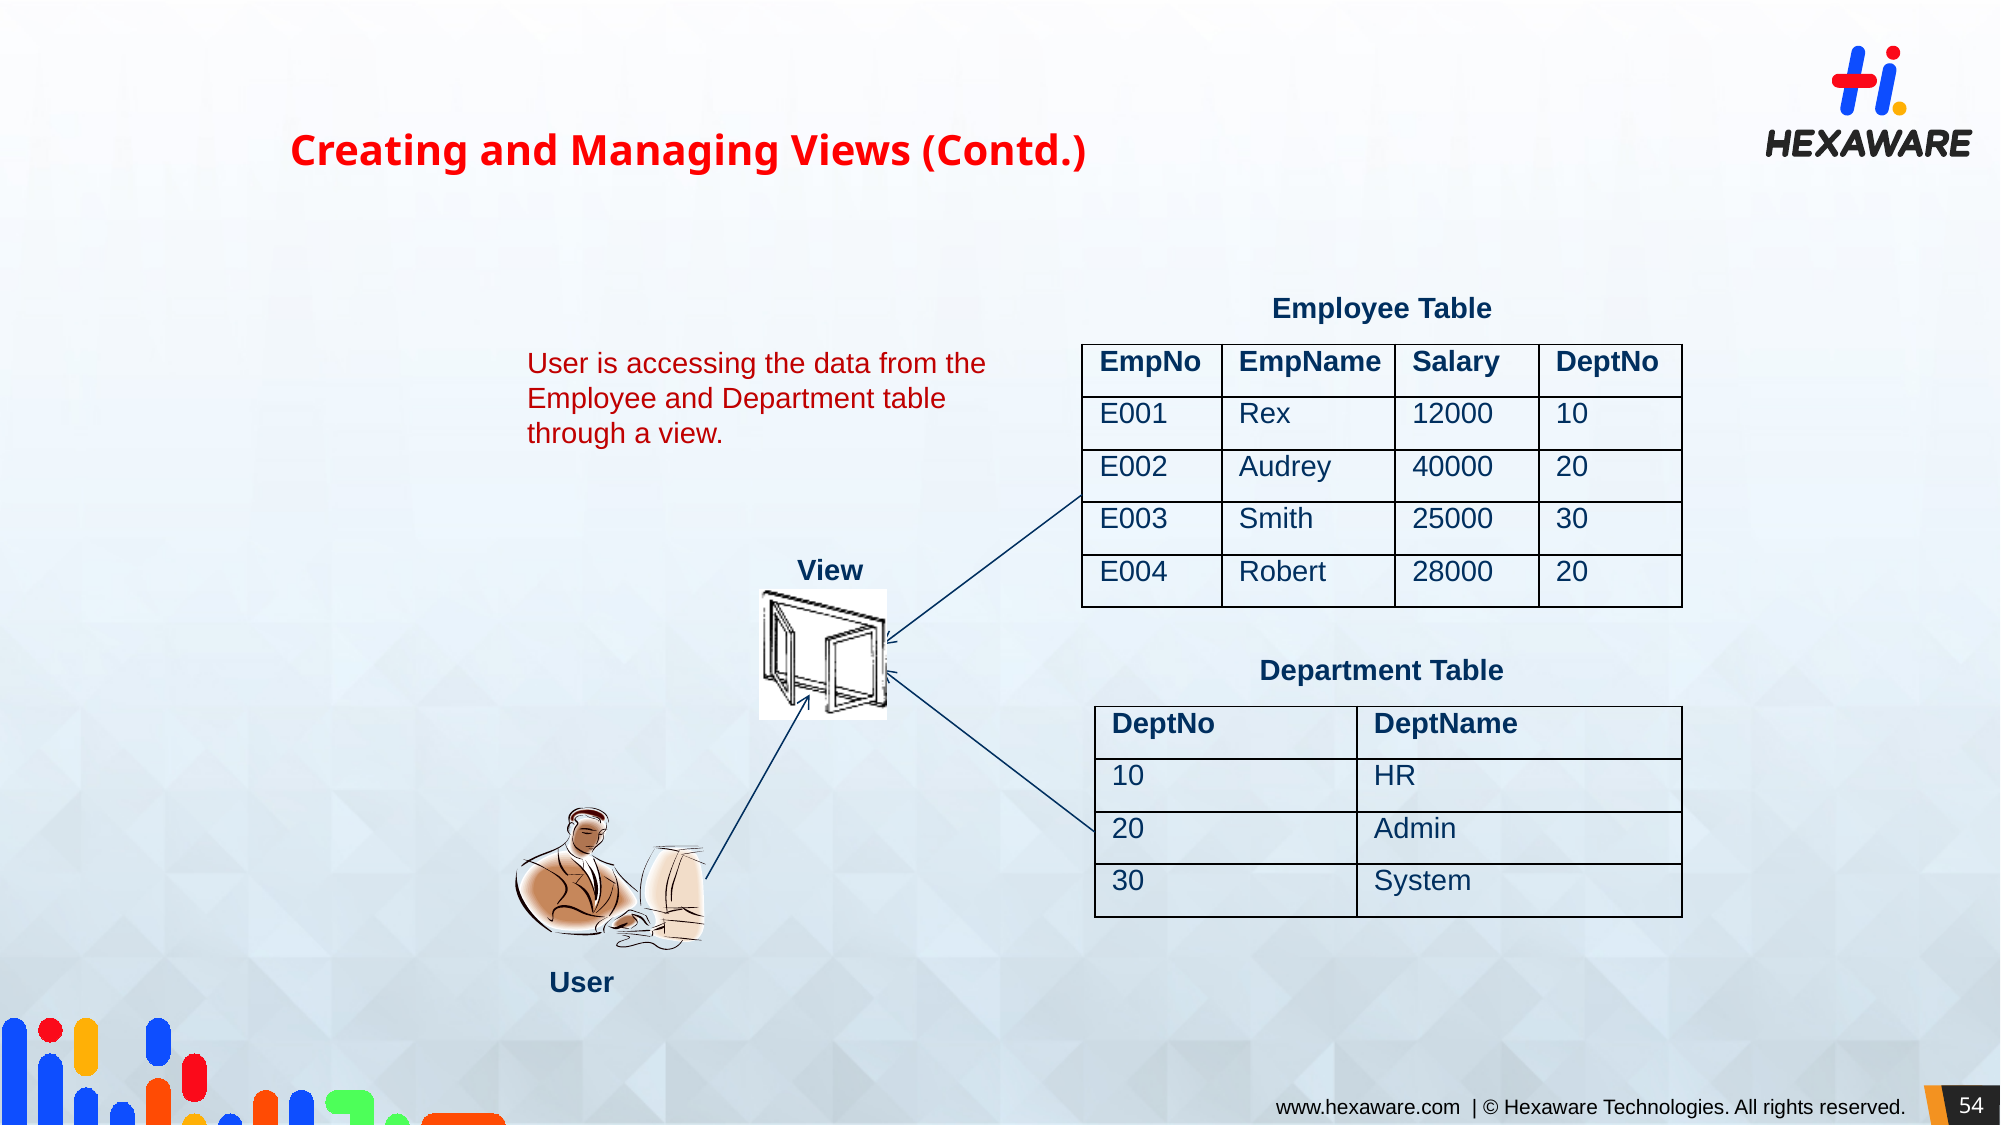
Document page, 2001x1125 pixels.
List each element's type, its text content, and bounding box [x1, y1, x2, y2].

table_cell 30 [1096, 865, 1356, 916]
table_cell 20 [1540, 451, 1681, 501]
table_cell E001 [1083, 398, 1221, 449]
text_box User is accessing the data from the Employee and Department table through a view. [512, 337, 1050, 458]
table_cell Smith [1223, 503, 1394, 554]
table_cell 30 [1540, 503, 1681, 554]
table_cell HR [1358, 760, 1681, 811]
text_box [881, 669, 1095, 833]
table_cell 25000 [1396, 503, 1538, 554]
table_header EmpName [1223, 345, 1394, 396]
table_cell Admin [1358, 813, 1681, 863]
table_cell 10 [1101, 760, 1356, 811]
table_header Salary [1396, 345, 1538, 396]
table_cell Rex [1223, 398, 1394, 449]
table_cell 20 [1540, 556, 1681, 606]
picture [0, 0, 2001, 1125]
table_cell System [1358, 865, 1681, 916]
table_cell 28000 [1396, 556, 1538, 606]
table_cell 12000 [1396, 398, 1538, 449]
table_cell E004 [1088, 556, 1221, 606]
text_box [705, 694, 810, 880]
table_cell E003 [1088, 503, 1221, 554]
table_header EmpNo [1083, 345, 1221, 396]
text_box Creating and Managing Views (Contd.) [274, 116, 1400, 182]
table_header DeptName [1358, 707, 1681, 758]
text_box Employee Table [1257, 281, 1533, 332]
table_cell 20 [1096, 813, 1356, 863]
table_cell 10 [1540, 398, 1681, 449]
table_cell E002 [1083, 451, 1221, 501]
text_box Department Table [1244, 643, 1520, 694]
table_header DeptNo [1101, 707, 1356, 758]
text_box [882, 494, 1083, 645]
table_cell Robert [1223, 556, 1394, 606]
text_box User [534, 956, 810, 1007]
table_cell Audrey [1223, 451, 1394, 501]
text_box View [782, 543, 876, 588]
table_header DeptNo [1540, 345, 1681, 396]
table_cell 40000 [1396, 451, 1538, 501]
